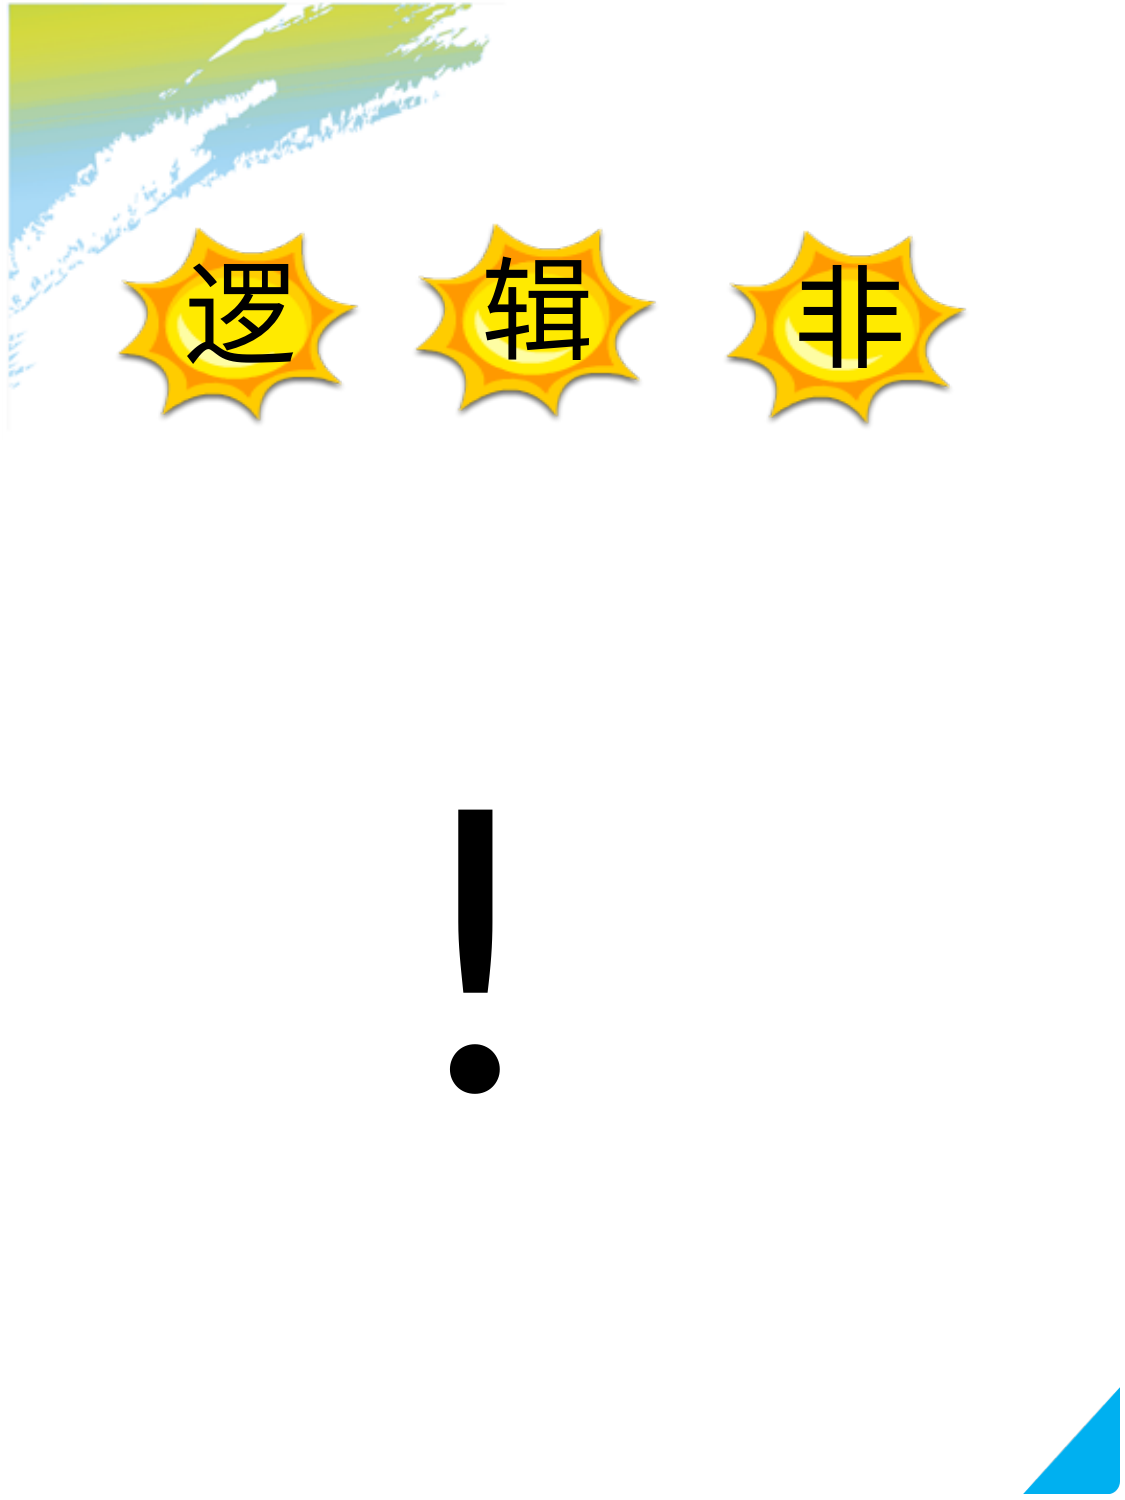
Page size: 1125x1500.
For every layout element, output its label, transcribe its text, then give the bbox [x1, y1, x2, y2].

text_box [380, 187, 677, 436]
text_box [691, 194, 987, 443]
picture [1114, 1487, 1120, 1494]
picture [1023, 1387, 1118, 1492]
text_box ! [392, 667, 653, 1183]
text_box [1, 0, 523, 440]
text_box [83, 191, 379, 440]
